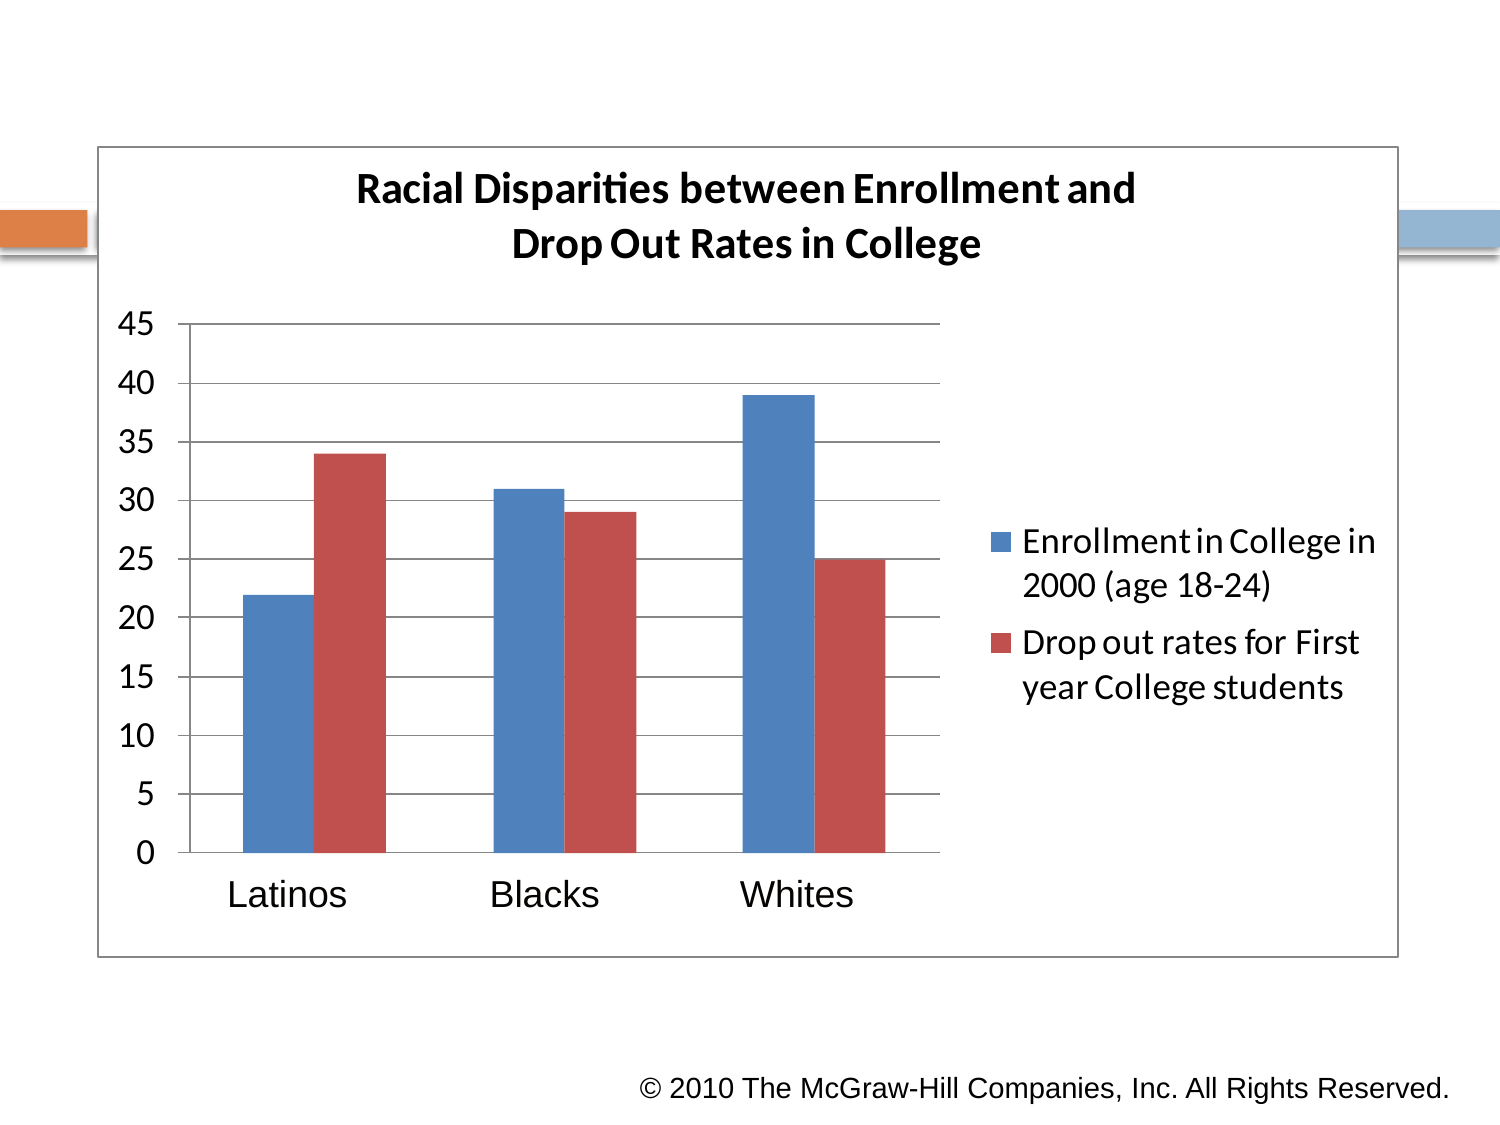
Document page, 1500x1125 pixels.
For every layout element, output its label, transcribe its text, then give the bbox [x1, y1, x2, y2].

text_box © 2010 The McGraw-Hill Companies, Inc. All Rights Reserved. [624, 1062, 1500, 1125]
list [88, 138, 1406, 966]
